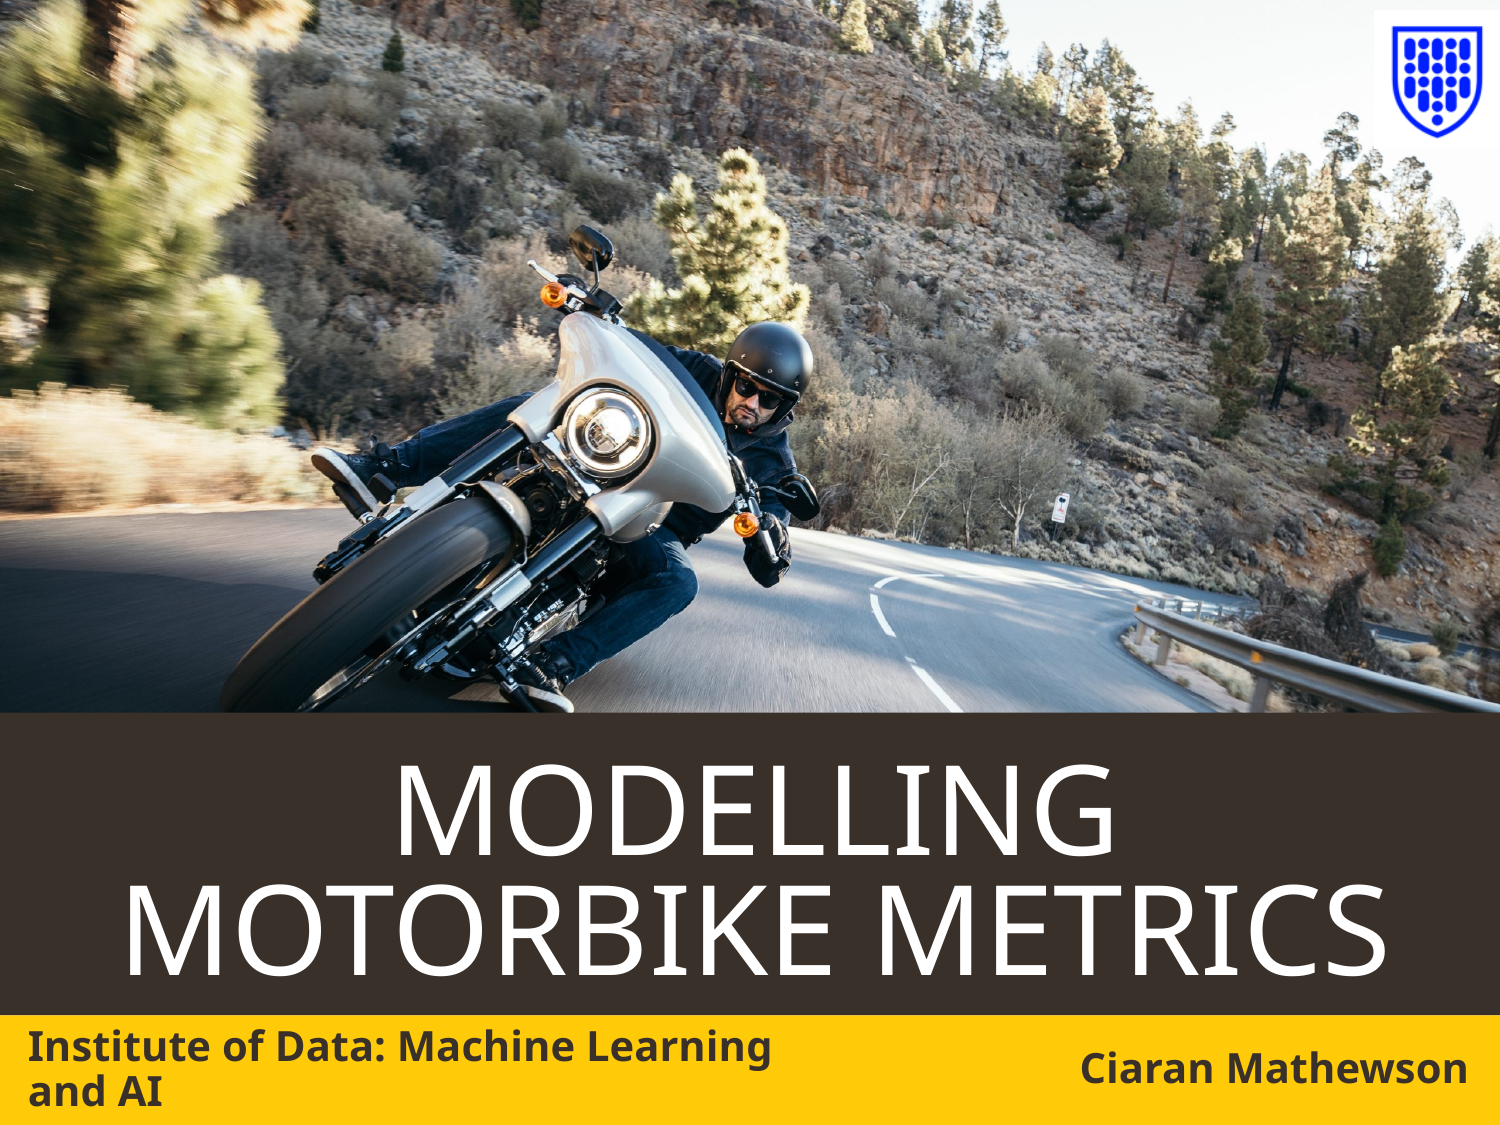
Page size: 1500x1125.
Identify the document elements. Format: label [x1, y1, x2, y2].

picture [0, 0, 1500, 712]
text_box [0, 712, 1500, 1125]
